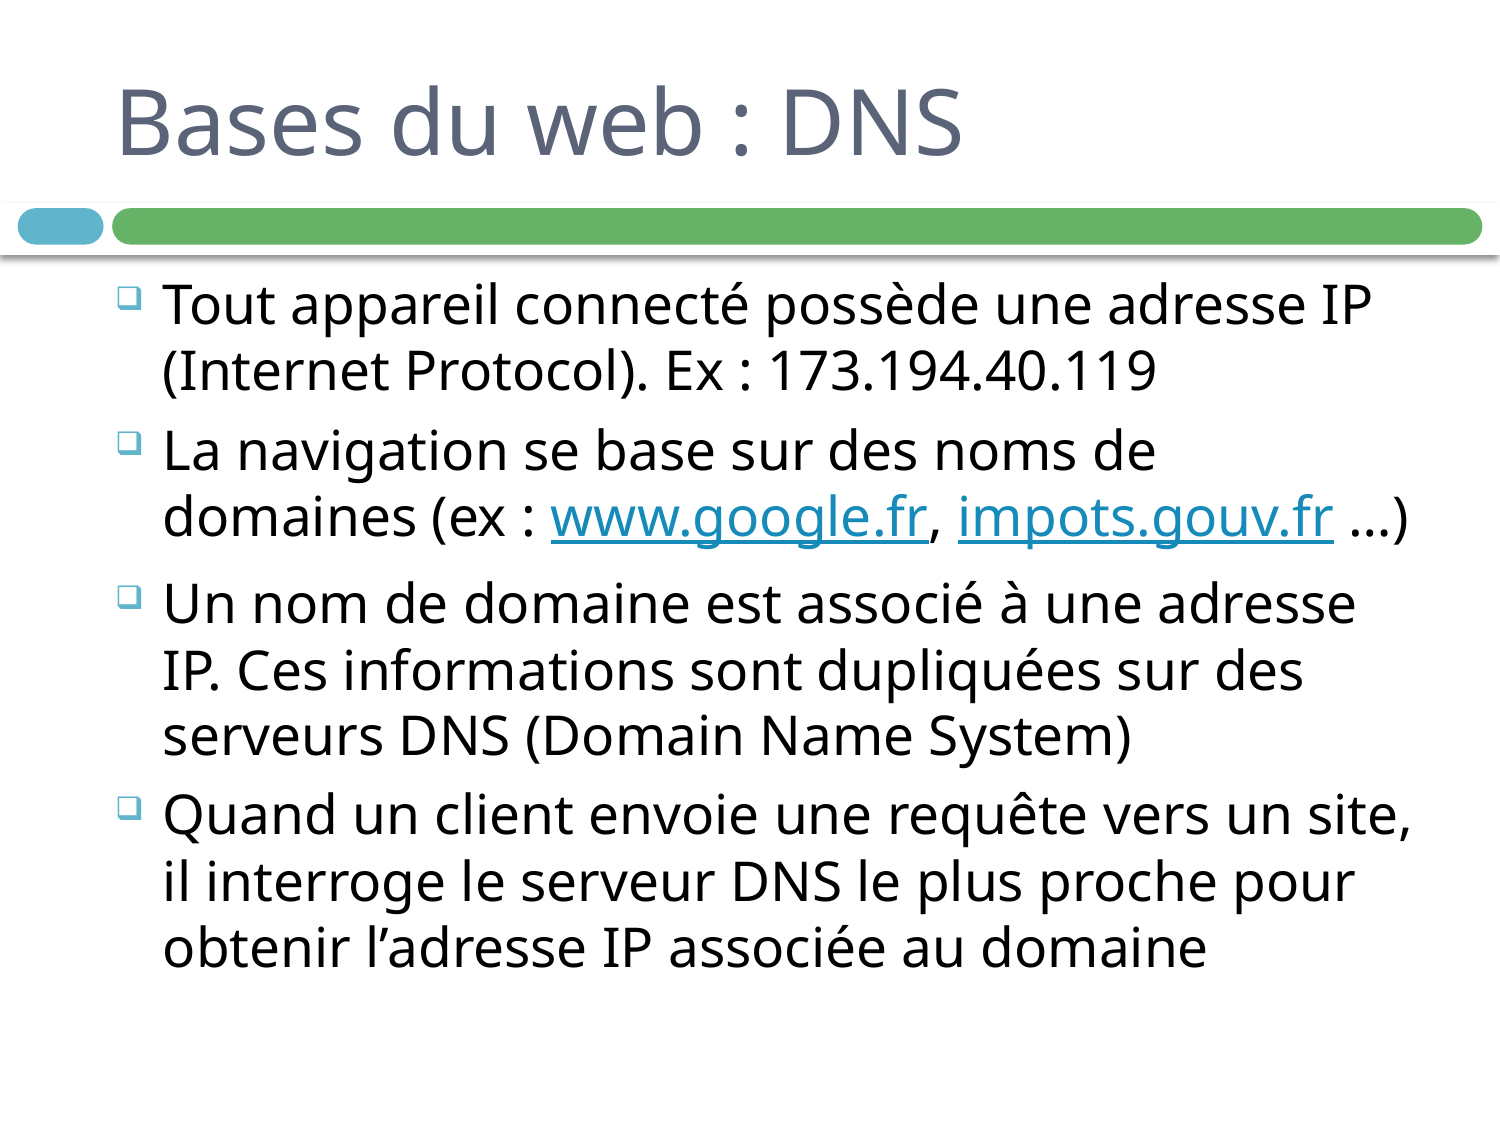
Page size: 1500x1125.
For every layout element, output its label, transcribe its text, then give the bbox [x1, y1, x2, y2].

title Bases du web : DNS [99, 37, 1438, 200]
list Tout appareil connecté possède une adresse IP (Internet Protocol). Ex : 173.194.40.119 La navigation se base sur des noms de domaines (ex : www.google.fr, impots.gouv.fr …) Un nom de domaine est associé à une adresse IP. Ces informations sont dupliquées sur des serveurs DNS (Domain Name System) Quand un client envoie une requête vers un site, il interroge le serveur DNS le plus proche pour obtenir l’adresse IP associée au domaine [100, 262, 1438, 1005]
